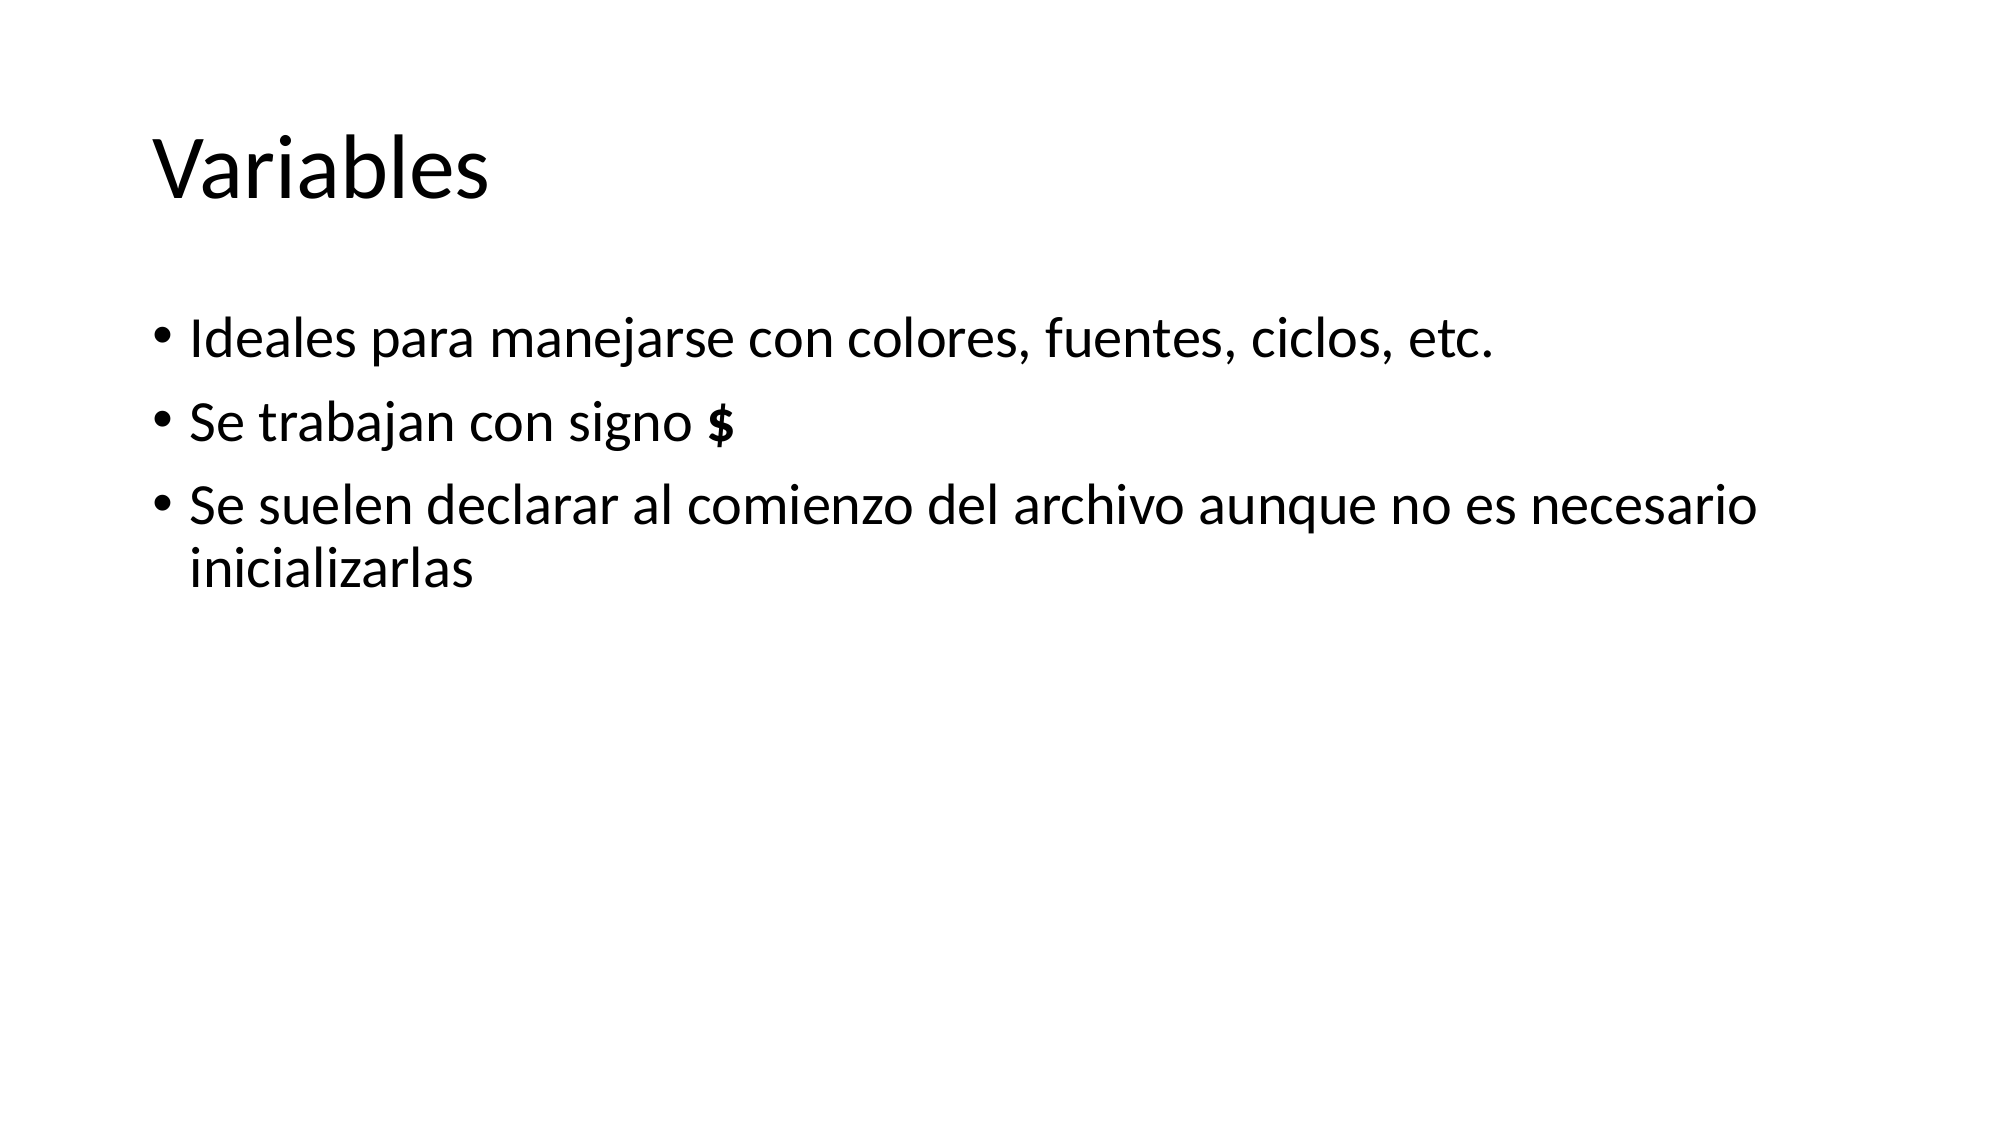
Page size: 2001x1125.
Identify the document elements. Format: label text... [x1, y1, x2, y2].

title Variables [137, 59, 1863, 278]
list Ideales para manejarse con colores, fuentes, ciclos, etc. Se trabajan con signo $ Se suelen declarar al comienzo del archivo aunque no es necesario inicializarlas [137, 299, 1863, 1014]
